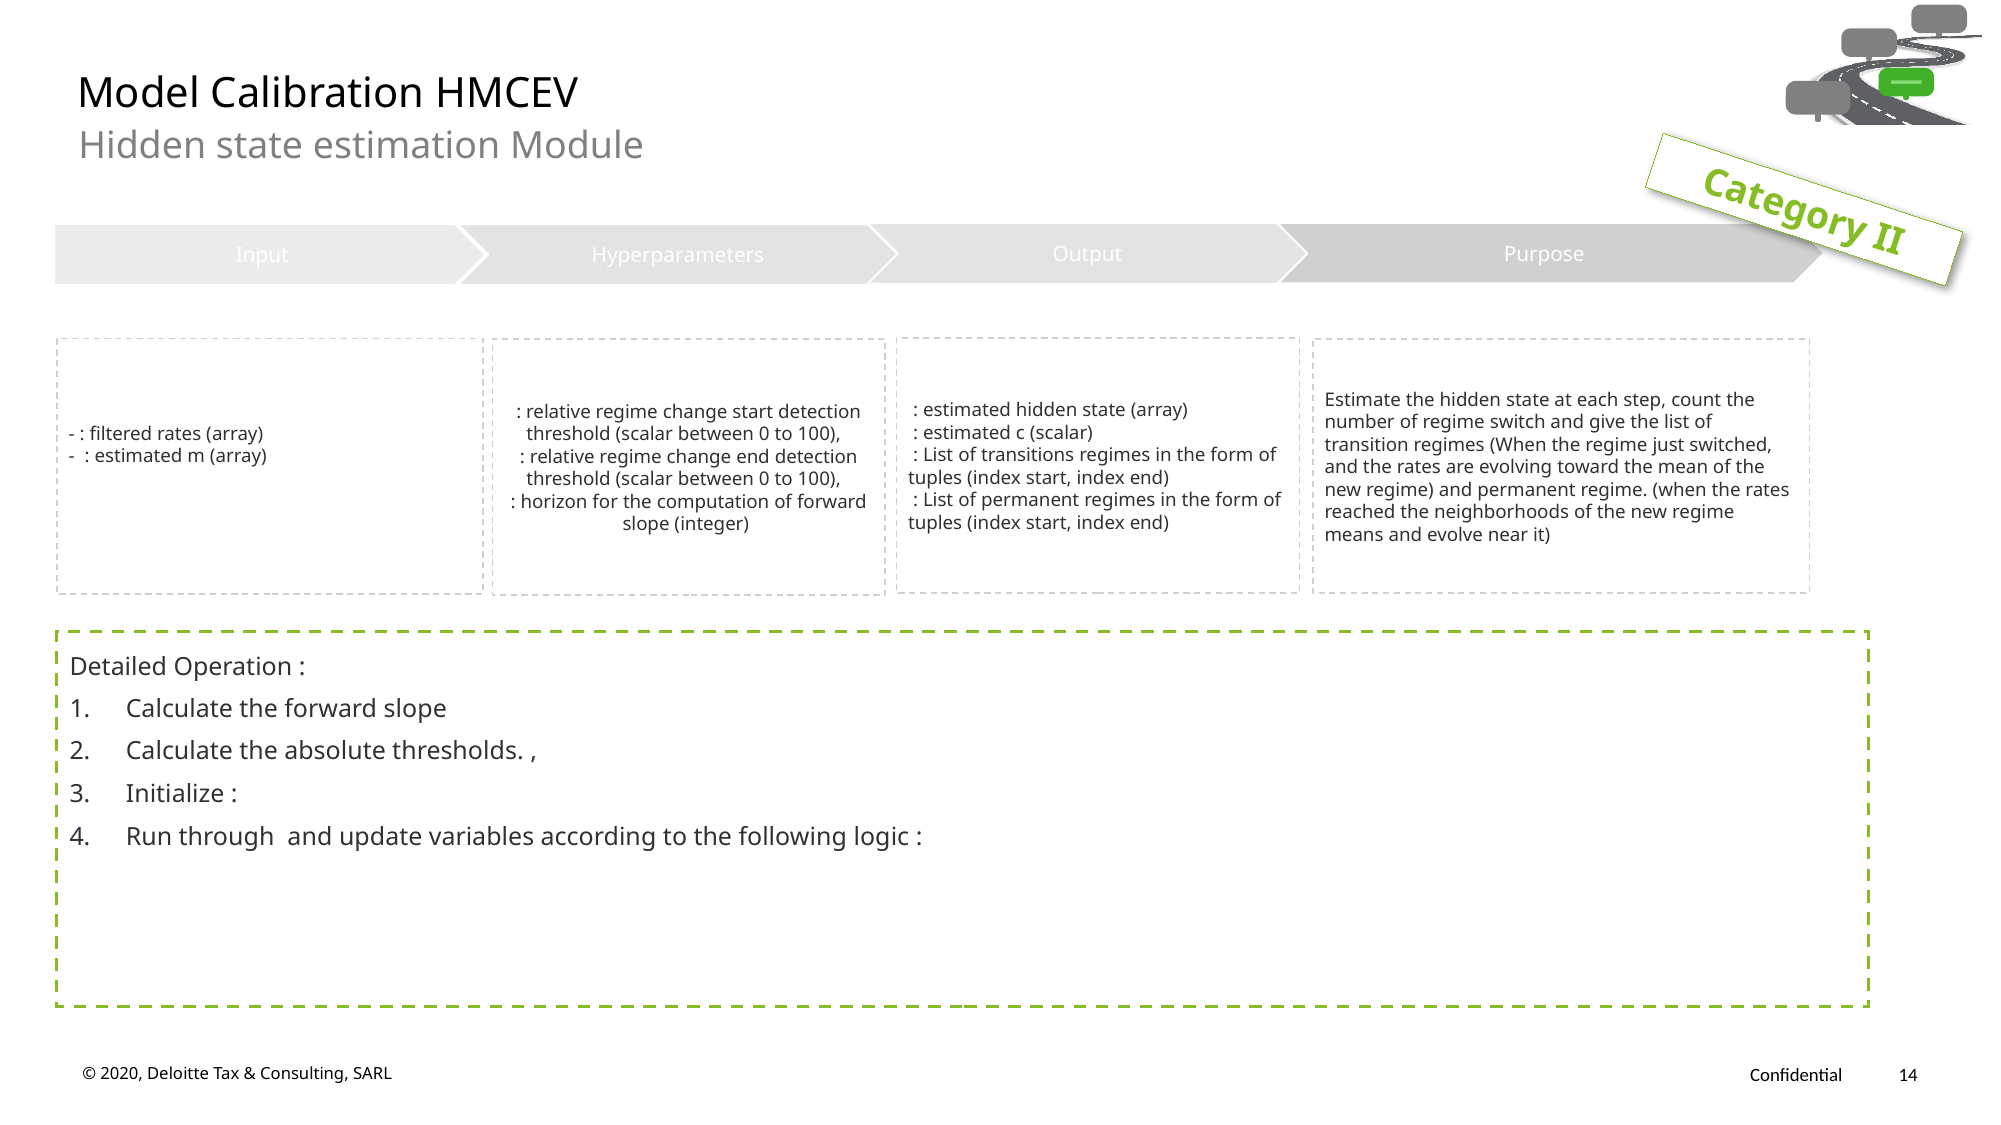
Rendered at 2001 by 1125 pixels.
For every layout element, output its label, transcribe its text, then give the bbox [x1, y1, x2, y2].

text_box Hidden state estimation Module [78, 120, 1914, 236]
text_box Input [53, 224, 486, 285]
text_box [56, 631, 1869, 1007]
text_box Purpose [1279, 236, 1823, 284]
text_box Estimate the hidden state at each step, count the number of regime switch and give the list of transition regimes (When the regime just switched, and the rates are evolving toward the mean of the new regime) and permanent regime. (when the rates reached the neighborhoods of the new regime means and evolve near it) [1312, 338, 1810, 594]
text_box Output [867, 223, 1308, 284]
text_box Category II [1794, 215, 1963, 286]
text_box Hyperparameters [457, 236, 897, 285]
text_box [1791, 10, 1982, 125]
title Model Calibration HMCEV [77, 66, 1786, 121]
